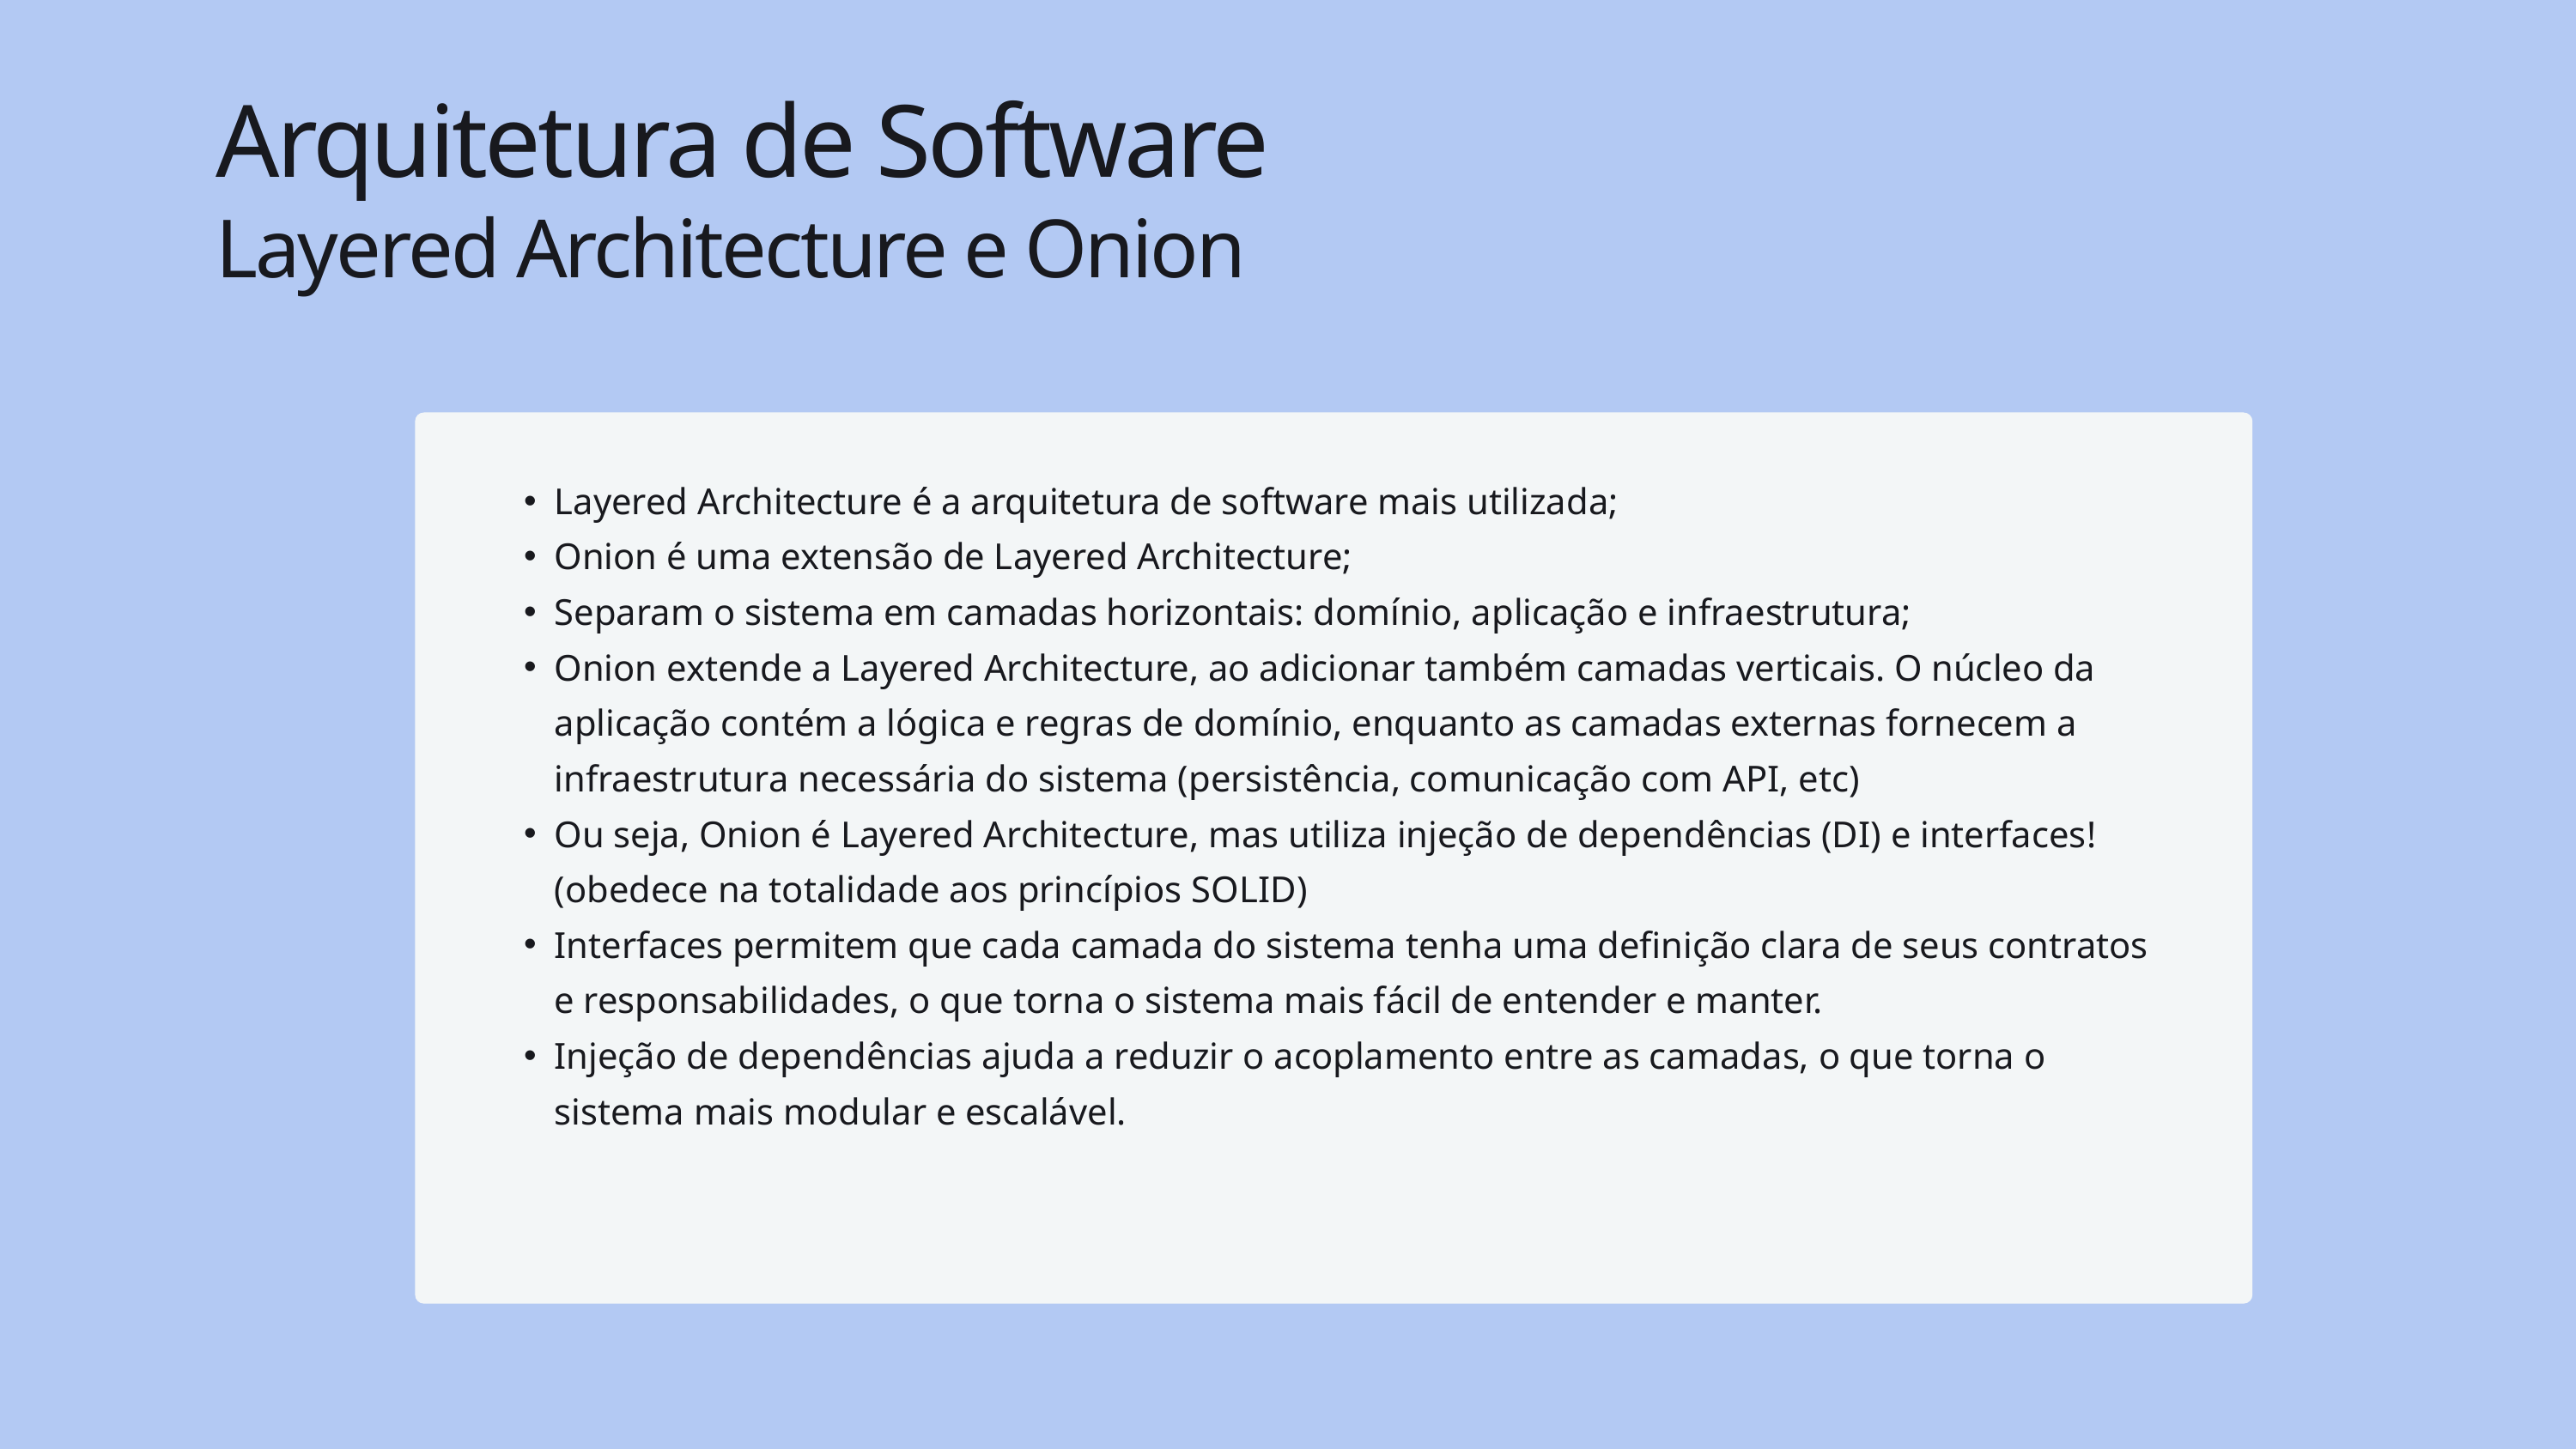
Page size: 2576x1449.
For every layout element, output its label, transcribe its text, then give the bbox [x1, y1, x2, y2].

text_box Arquitetura de Software Layered Architecture e Onion [216, 76, 1359, 294]
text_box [415, 412, 2253, 1304]
